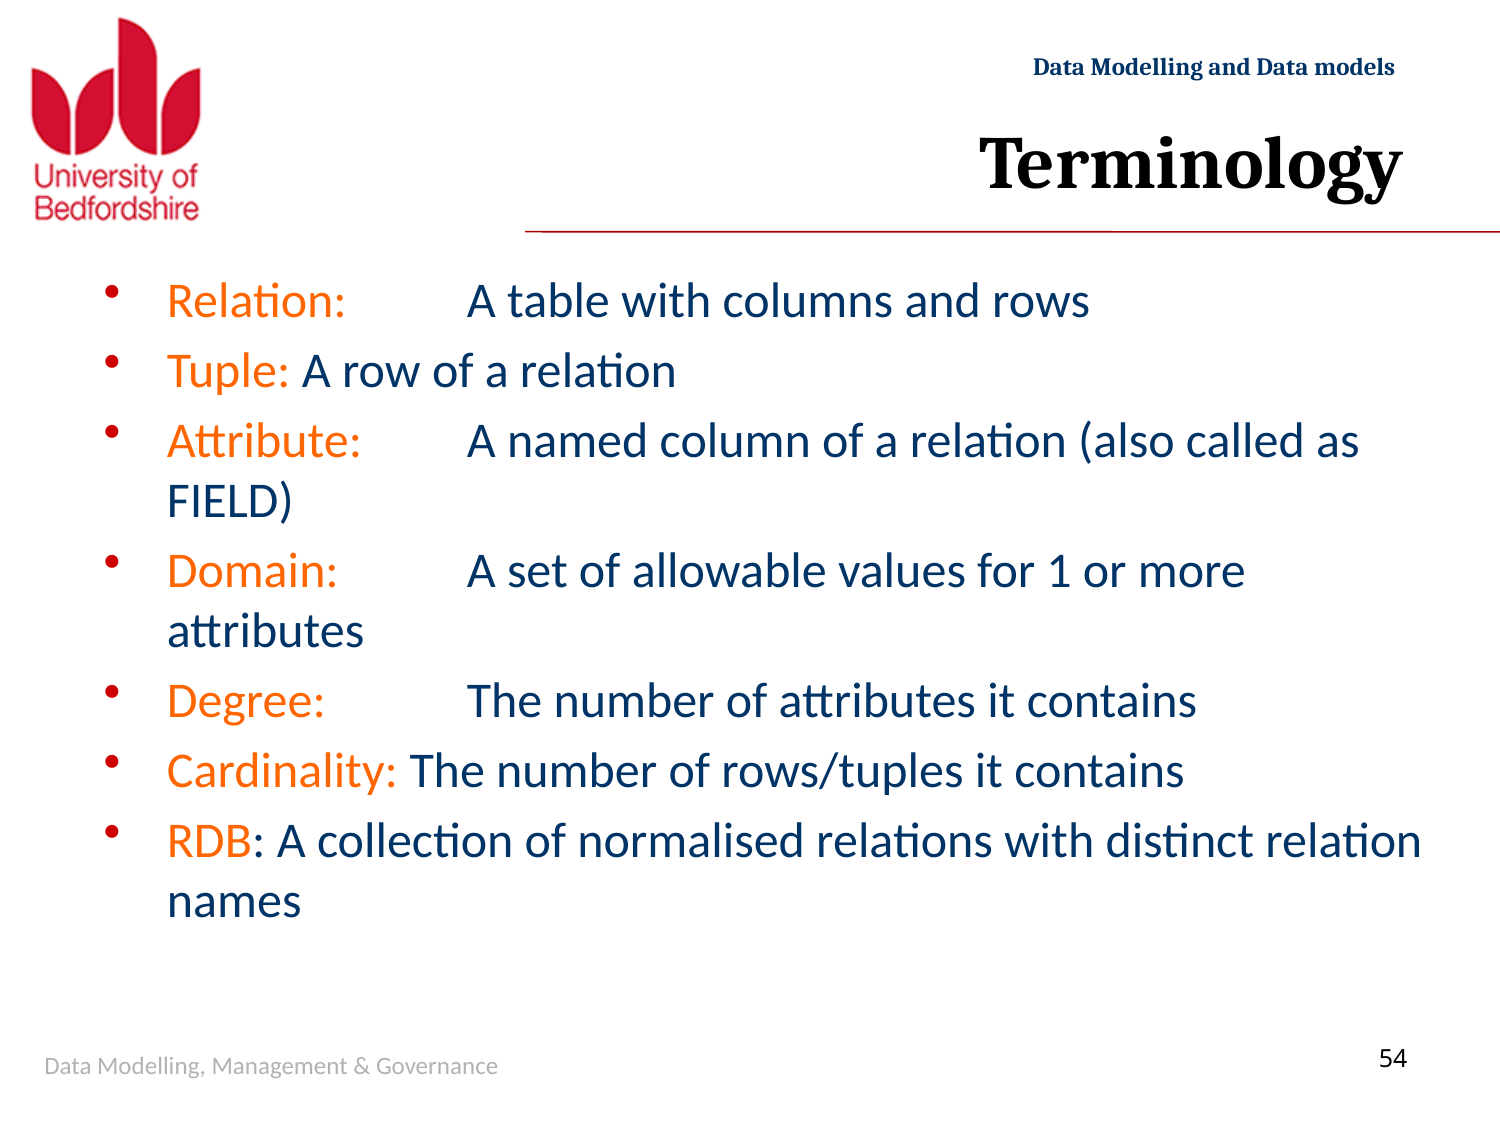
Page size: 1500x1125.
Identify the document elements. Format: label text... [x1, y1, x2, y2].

footer Data Modelling, Management & Governance [29, 1035, 691, 1095]
title Terminology [268, 101, 1419, 215]
picture [0, 0, 237, 236]
list Relation: A table with columns and rows Tuple: A row of a relation Attribute: A named column of a relation (also called as FIELD) Domain: A set of allowable values for 1 or more attributes Degree: The number of attributes it contains Cardinality: The number of rows/tuples it contains RDB: A collection of normalised relations with distinct relation names [88, 260, 1447, 1029]
